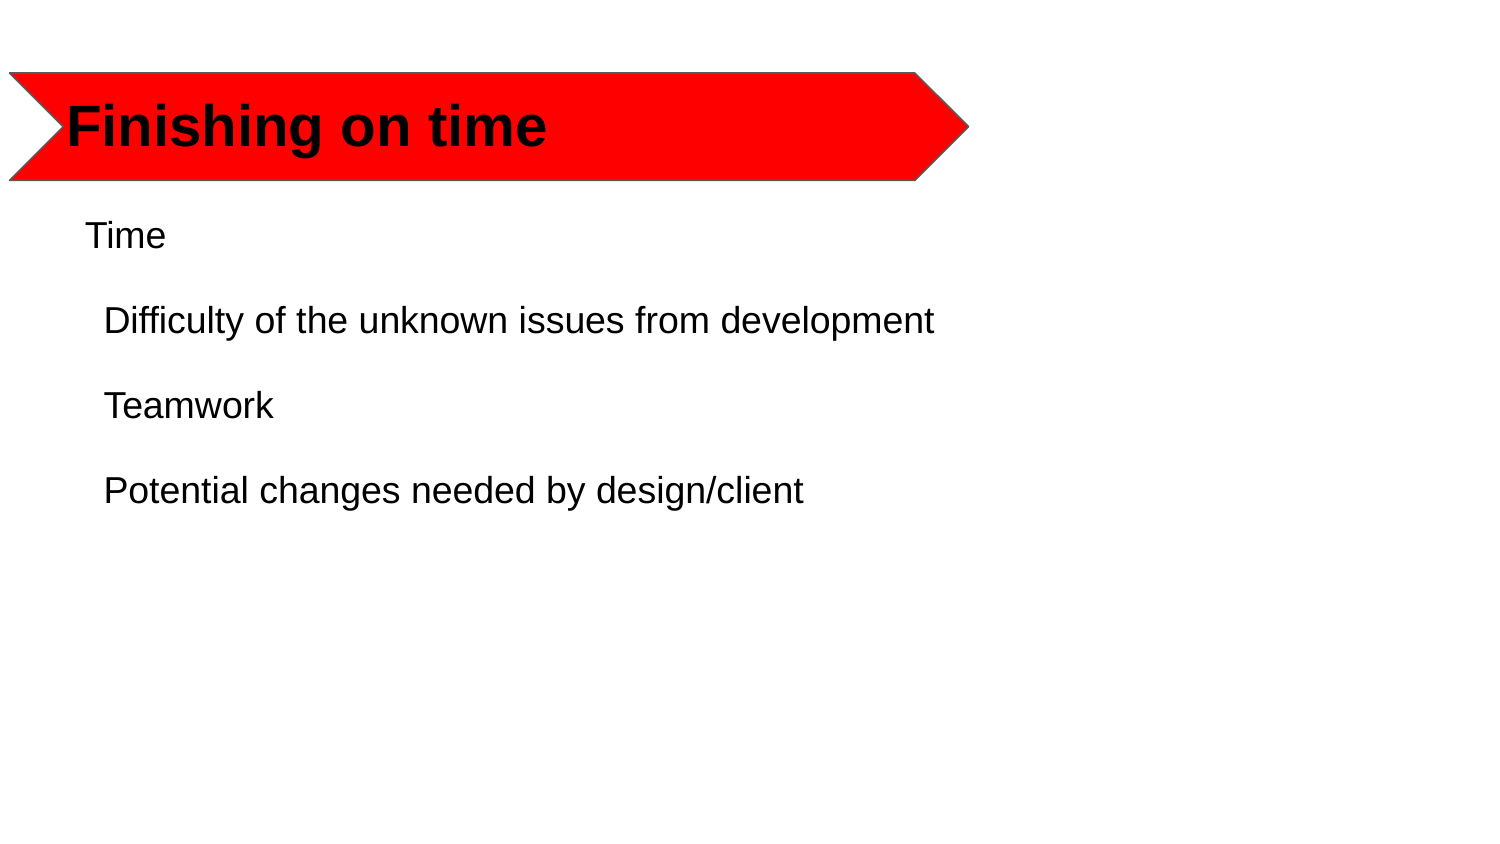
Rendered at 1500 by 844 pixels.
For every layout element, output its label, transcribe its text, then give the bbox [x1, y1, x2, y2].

text_box [9, 72, 51, 115]
title Finishing on time [51, 72, 1449, 167]
text_box [9, 138, 929, 181]
list Time Difficulty of the unknown issues from development Teamwork Potential changes needed by design/client [51, 189, 1449, 750]
